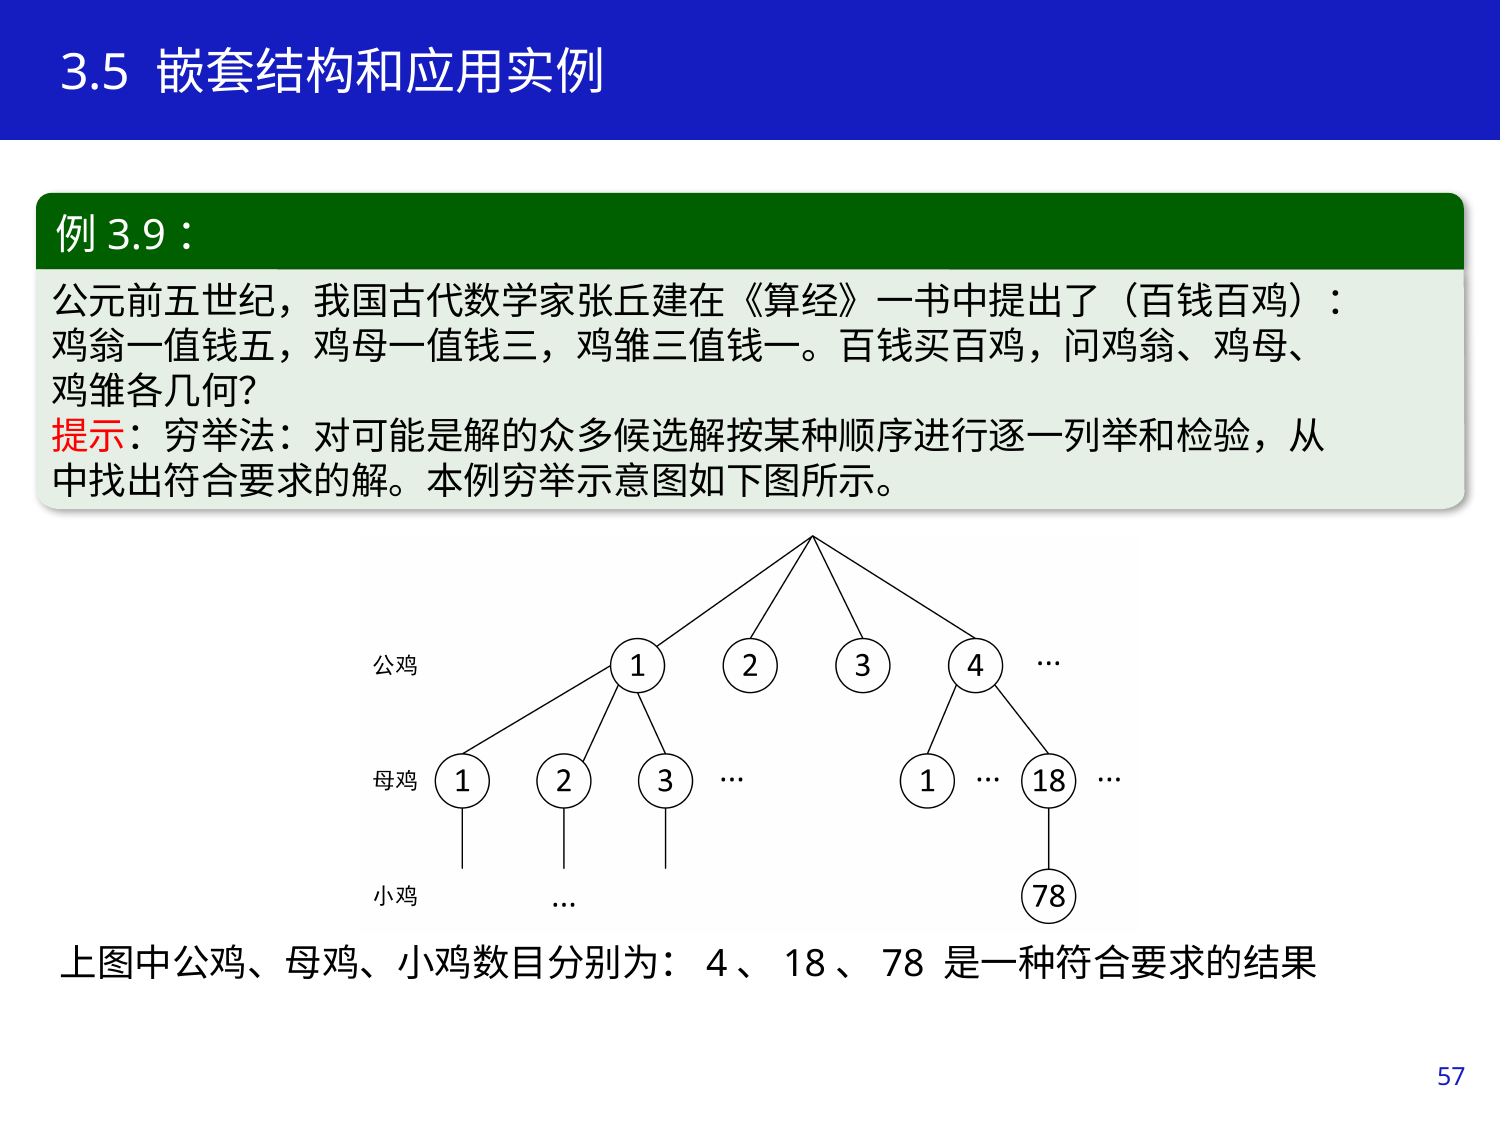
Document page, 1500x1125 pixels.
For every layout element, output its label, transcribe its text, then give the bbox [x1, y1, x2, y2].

text_box 上图中公鸡、母鸡、小鸡数目分别为：4、18、78 是一种符合要求的结果 [45, 932, 1464, 992]
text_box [36, 192, 1465, 512]
slide_number 57 [1143, 1047, 1481, 1108]
picture [360, 535, 1140, 933]
title 3.5 嵌套结构和应用实例 [45, 35, 906, 112]
